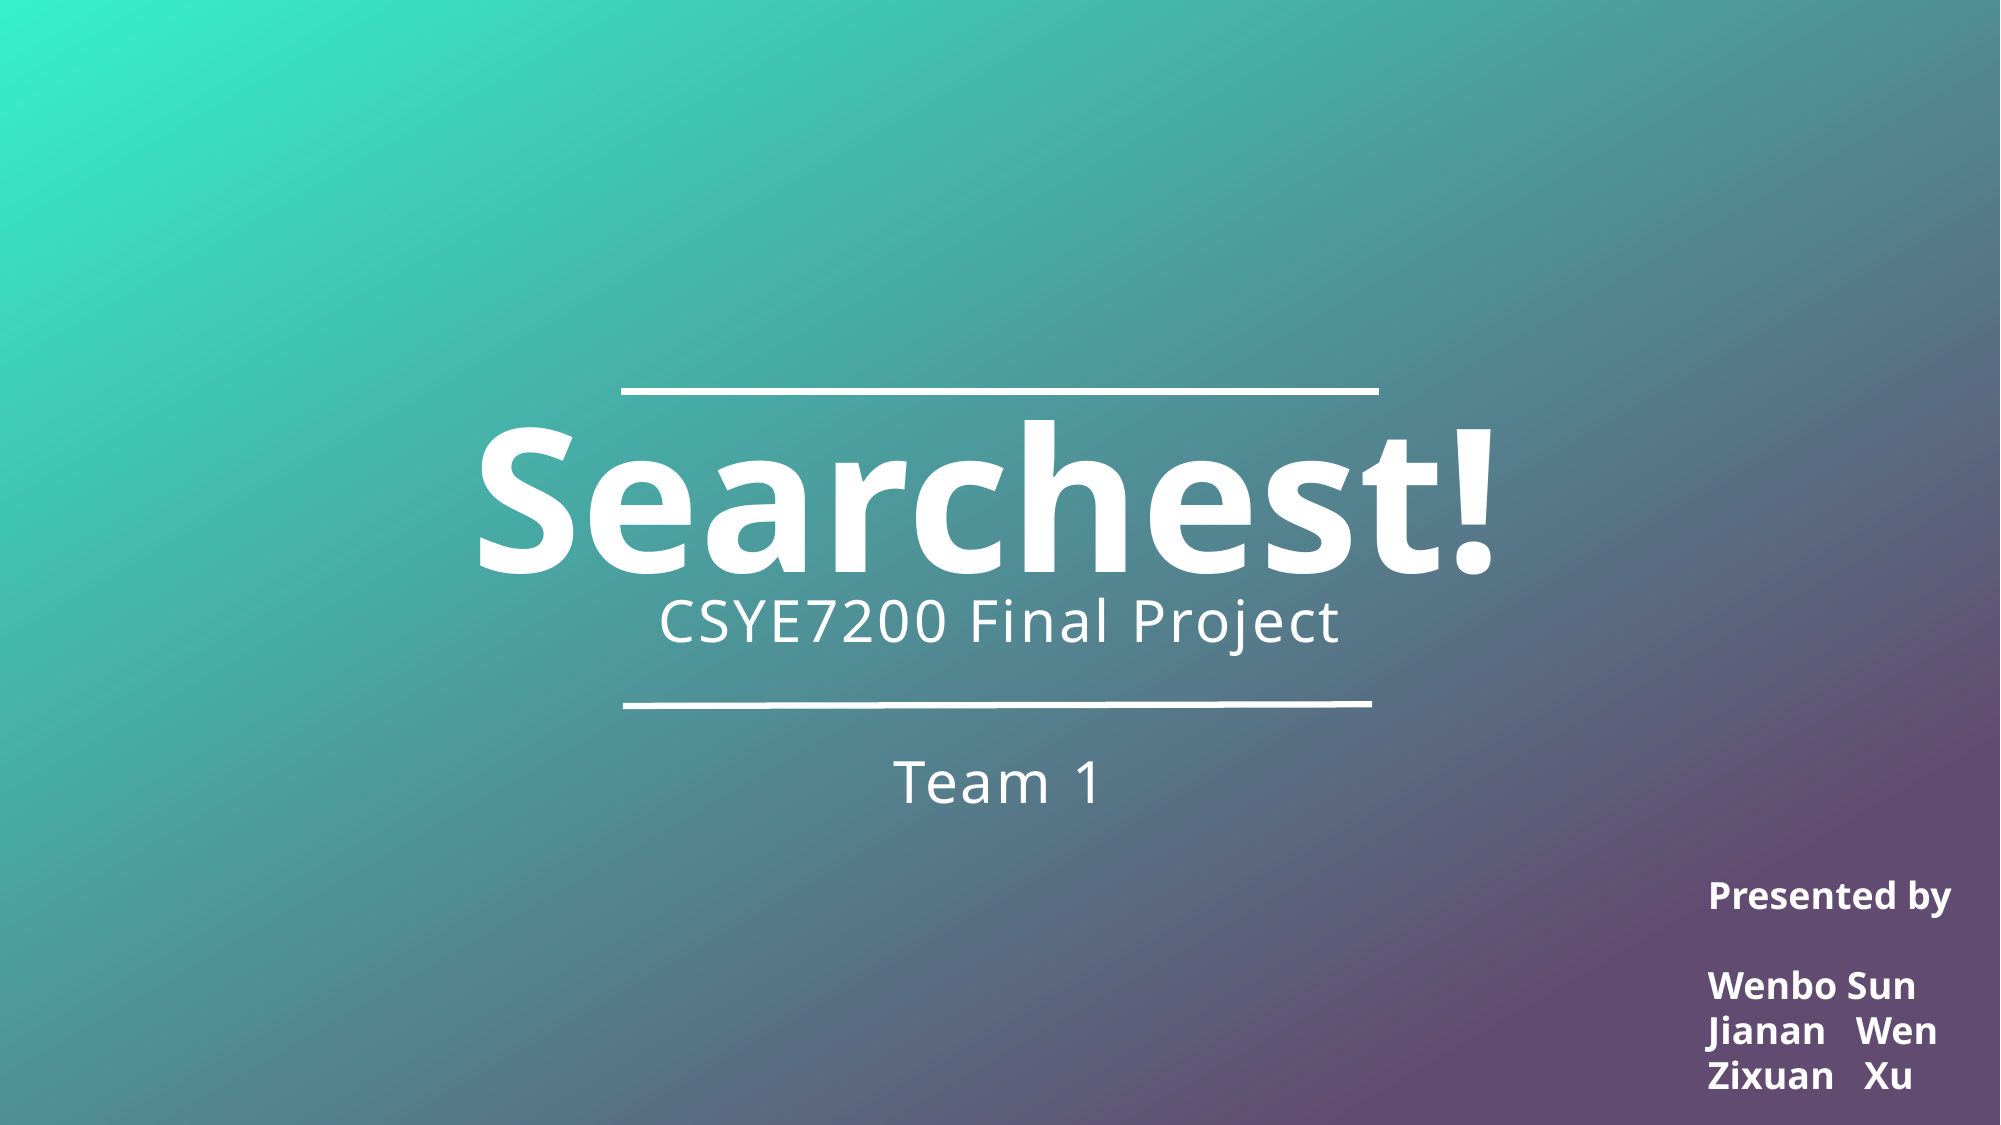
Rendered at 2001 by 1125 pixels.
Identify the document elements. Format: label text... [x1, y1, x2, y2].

text_box Searchest! [456, 364, 1518, 620]
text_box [621, 391, 1379, 706]
text_box [0, 0, 2000, 1125]
text_box Presented by Wenbo Sun Jianan Wen Zixuan Xu [1693, 864, 2000, 1105]
text_box CSYE7200 Final Project Team 1 [640, 708, 1360, 925]
